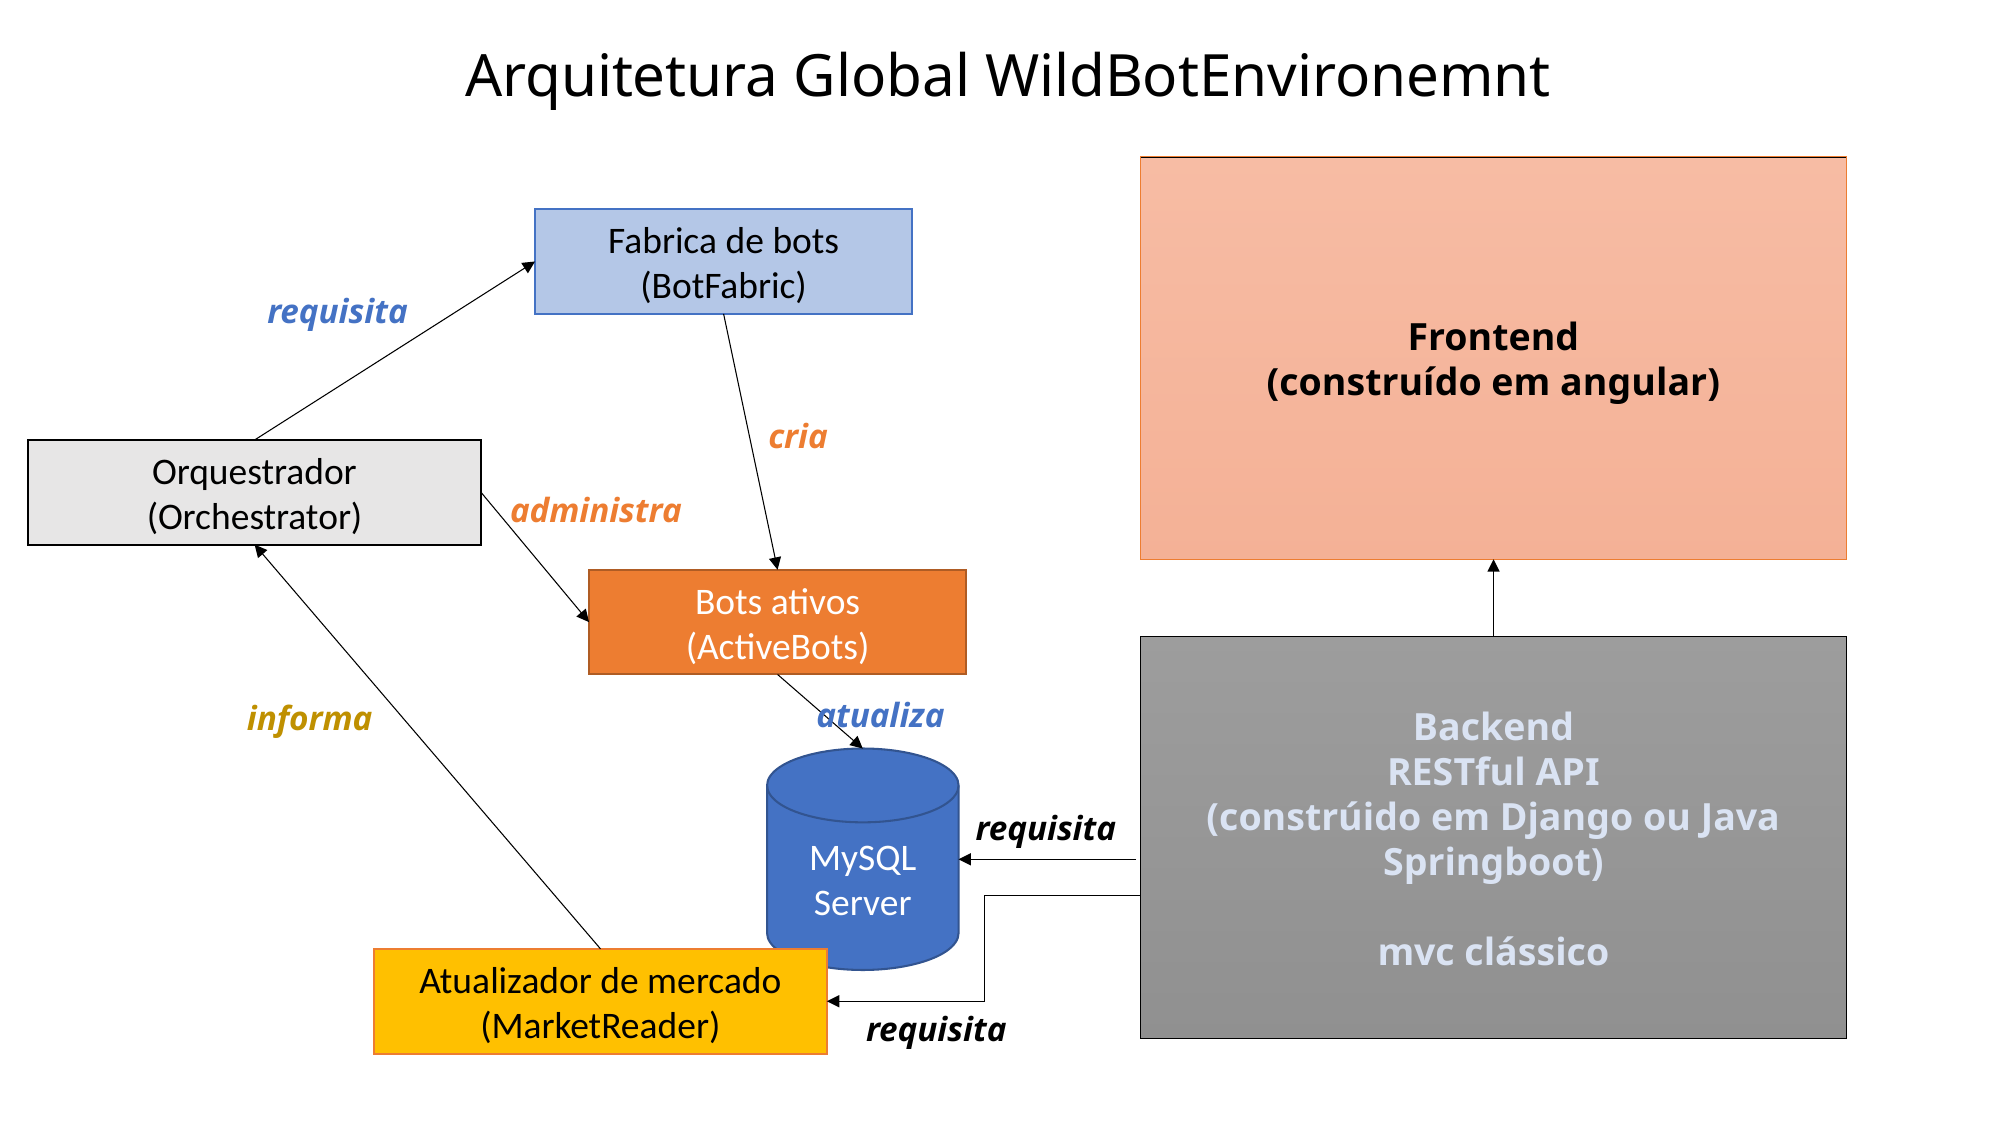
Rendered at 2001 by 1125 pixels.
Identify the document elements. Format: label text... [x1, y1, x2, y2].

text_box MySQL Server [766, 747, 960, 948]
text_box Bots ativos (ActiveBots) [601, 569, 967, 675]
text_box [254, 545, 601, 949]
text_box Orquestrador (Orchestrator) [27, 439, 482, 546]
text_box cria [778, 408, 844, 463]
text_box Fabrica de bots (BotFabric) [534, 208, 913, 315]
text_box requisita [960, 799, 1132, 855]
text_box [826, 895, 1141, 1002]
text_box Frontend (construído em angular) [1140, 156, 1847, 560]
text_box administra [494, 481, 698, 537]
text_box Backend RESTful API (constrúido em Django ou Java Springboot) mvc clássico [1140, 636, 1847, 1039]
text_box atualiza [863, 686, 960, 742]
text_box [723, 315, 778, 570]
text_box Arquitetura Global WildBotEnvironemnt [449, 30, 1566, 116]
text_box Atualizador de mercado (MarketReader) [373, 948, 828, 1055]
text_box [480, 492, 589, 623]
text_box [254, 262, 536, 440]
text_box informa [231, 689, 254, 745]
text_box requisita [850, 1002, 1022, 1056]
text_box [777, 675, 863, 823]
